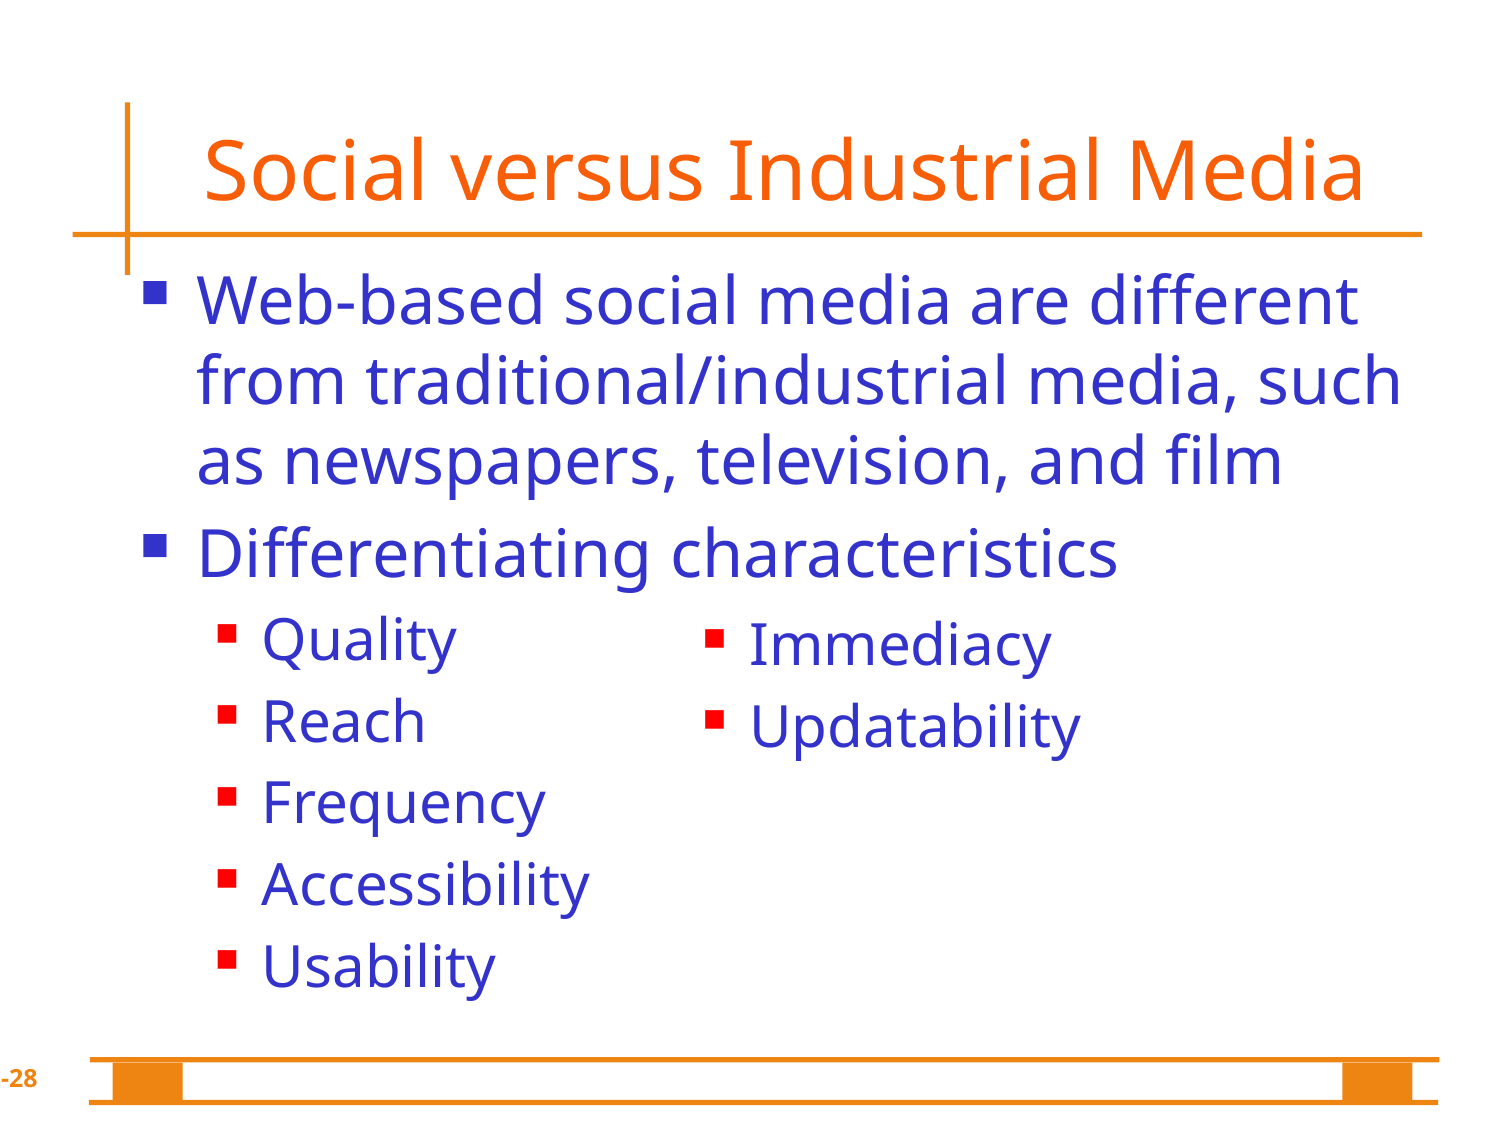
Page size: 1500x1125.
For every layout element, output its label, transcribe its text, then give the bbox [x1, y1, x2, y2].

text_box Immediacy Updatability [612, 599, 1113, 1038]
title Social versus Industrial Media [188, 37, 1468, 226]
list Web-based social media are different from traditional/industrial media, such as newspapers, television, and film Differentiating characteristics Quality Reach Frequency Accessibility Usability [124, 249, 1470, 1038]
